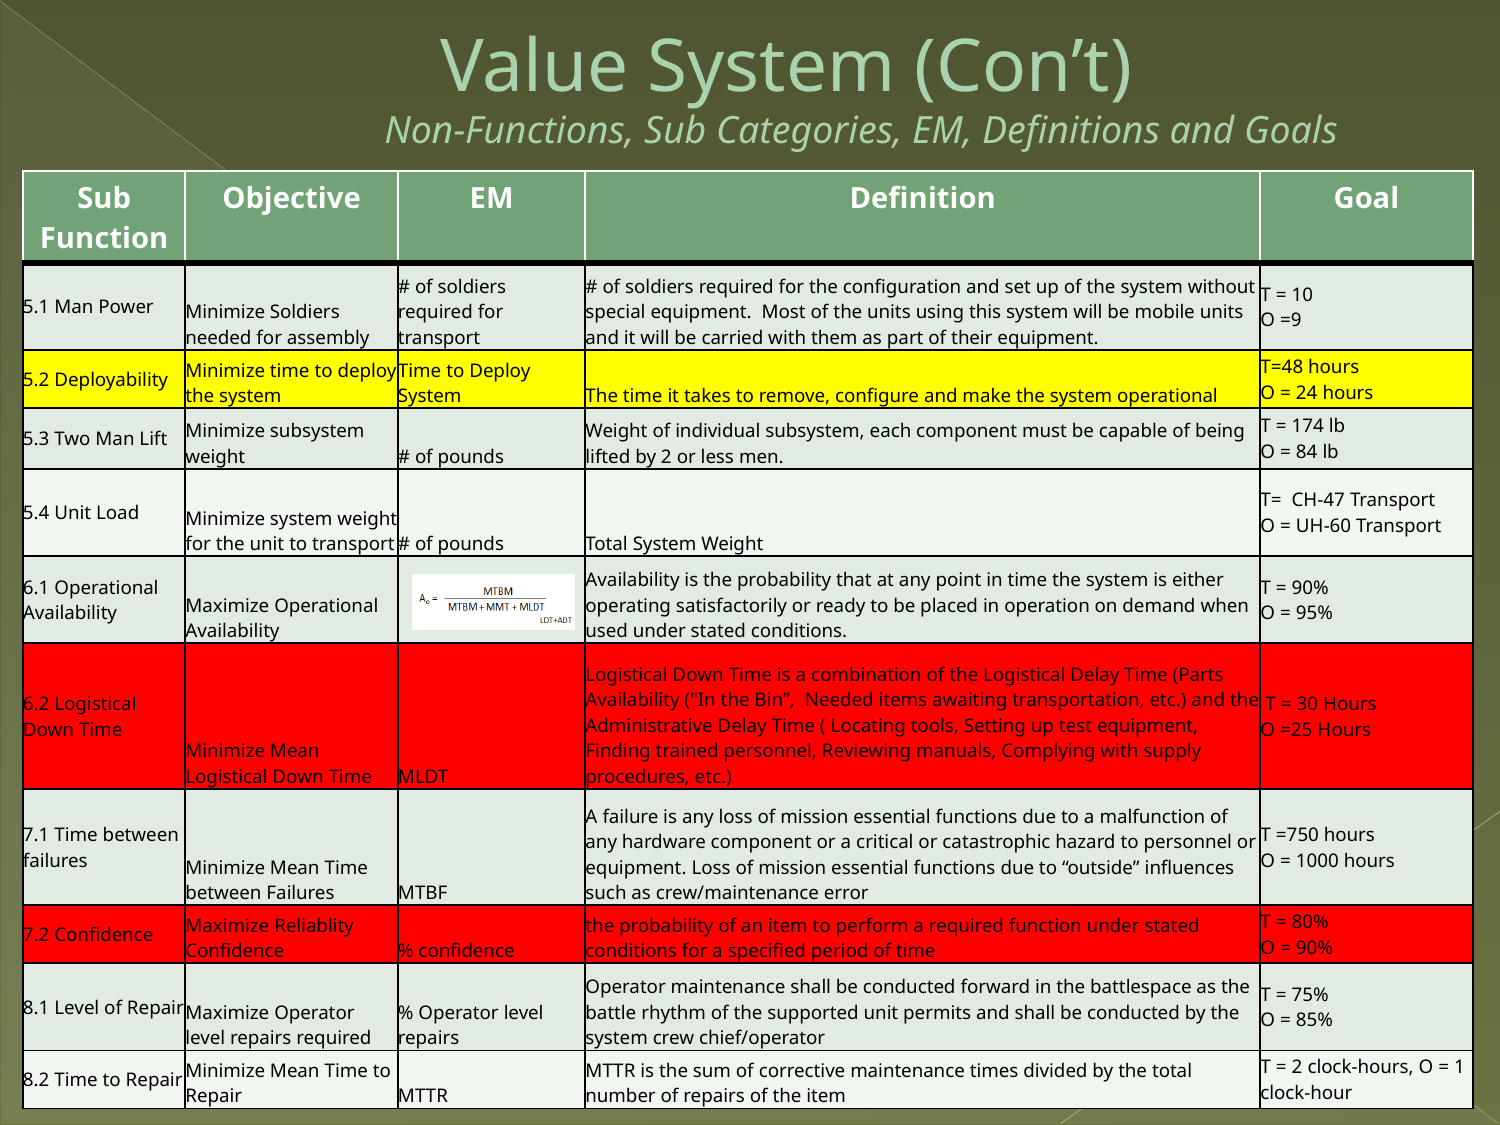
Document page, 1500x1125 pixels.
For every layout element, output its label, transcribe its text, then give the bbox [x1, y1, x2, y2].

table_cell % Operator level repairs [399, 964, 584, 1050]
table_cell Availability is the probability that at any point in time the system is either operating satisfactorily or ready to be placed in operation on demand when used under stated conditions. [586, 557, 1259, 642]
table_cell MLDT [399, 644, 584, 788]
table_cell # of pounds [399, 470, 584, 555]
table_cell T = 80% O = 90% [1261, 906, 1472, 962]
table_cell T = 2 clock-hours, O = 1 clock-hour [1261, 1051, 1472, 1108]
table_cell the probability of an item to perform a required function under stated conditions for a specified period of time [586, 906, 1259, 962]
table_cell 7.1 Time between failures [24, 790, 184, 904]
table_cell T = 75% O = 85% [1261, 964, 1472, 1050]
table_cell Minimize subsystem weight [186, 409, 397, 468]
text_box 30 [1263, 1109, 1310, 1113]
picture [412, 574, 576, 630]
table_cell 5.2 Deployability [24, 351, 184, 407]
text_box [1, 188, 1498, 1124]
table_cell MTBF [399, 790, 584, 904]
table_header Definition [586, 188, 1259, 260]
title Value System (Con’t) Non-Functions, Sub Categories, EM, Definitions and Goals [0, 0, 1500, 188]
table_cell The time it takes to remove, configure and make the system operational [586, 351, 1259, 407]
table_cell Total System Weight [586, 470, 1259, 555]
table_cell Weight of individual subsystem, each component must be capable of being lifted by 2 or less men. [586, 409, 1259, 468]
table_cell Time to Deploy System [399, 351, 584, 407]
table_cell Minimize Mean Time to Repair [186, 1051, 397, 1108]
table_cell # of pounds [399, 409, 584, 468]
table_cell T = 30 Hours O =25 Hours [1261, 644, 1472, 788]
table_cell 5.3 Two Man Lift [24, 409, 184, 468]
table_cell Minimize system weight for the unit to transport [186, 470, 397, 555]
table_cell T = 174 lb O = 84 lb [1261, 409, 1472, 468]
table_cell 8.2 Time to Repair [24, 1051, 184, 1108]
table_header Objective [186, 188, 397, 260]
table_header Sub Function [24, 188, 184, 260]
table_cell MTTR is the sum of corrective maintenance times divided by the total number of repairs of the item [586, 1051, 1259, 1108]
table_cell % confidence [399, 906, 584, 962]
table_cell 5.1 Man Power [24, 266, 184, 349]
table_cell MTTR [399, 1051, 584, 1108]
table_cell Logistical Down Time is a combination of the Logistical Delay Time (Parts Availability ("In the Bin”, Needed items awaiting transportation, etc.) and the Administrative Delay Time ( Locating tools, Setting up test equipment, Finding trained personnel, Reviewing manuals, Complying with supply procedures, etc.) [586, 644, 1259, 788]
table_header Goal [1261, 188, 1472, 260]
table_cell 8.1 Level of Repair [24, 964, 184, 1050]
table_cell # of soldiers required for transport [399, 266, 584, 349]
table_cell Minimize Mean Logistical Down Time [186, 644, 397, 788]
table_cell 7.2 Confidence [24, 906, 184, 962]
table_cell Operator maintenance shall be conducted forward in the battlespace as the battle rhythm of the supported unit permits and shall be conducted by the system crew chief/operator [586, 964, 1259, 1050]
table_cell Minimize Mean Time between Failures [186, 790, 397, 904]
table_cell Maximize Operational Availability [186, 557, 397, 642]
table_cell Minimize time to deploy the system [186, 351, 397, 407]
table_cell T= CH-47 Transport O = UH-60 Transport [1261, 470, 1472, 555]
table_cell T = 90% O = 95% [1261, 557, 1472, 642]
table_cell Maximize Operator level repairs required [186, 964, 397, 1050]
table_cell T=48 hours O = 24 hours [1261, 351, 1472, 407]
table_cell A failure is any loss of mission essential functions due to a malfunction of any hardware component or a critical or catastrophic hazard to personnel or equipment. Loss of mission essential functions due to “outside” influences such as crew/maintenance error [586, 790, 1259, 904]
table_cell # of soldiers required for the configuration and set up of the system without special equipment. Most of the units using this system will be mobile units and it will be carried with them as part of their equipment. [586, 266, 1259, 349]
table_cell 6.2 Logistical Down Time [24, 644, 184, 788]
table_cell Maximize Reliablity Confidence [186, 906, 397, 962]
table_cell 6.1 Operational Availability [24, 557, 184, 642]
table_header EM [399, 188, 584, 260]
table_cell Minimize Soldiers needed for assembly [186, 266, 397, 349]
table_cell [399, 557, 584, 642]
table_cell T = 10 O =9 [1261, 266, 1472, 349]
table_cell T =750 hours O = 1000 hours [1261, 790, 1472, 904]
table_cell 5.4 Unit Load [24, 470, 184, 555]
